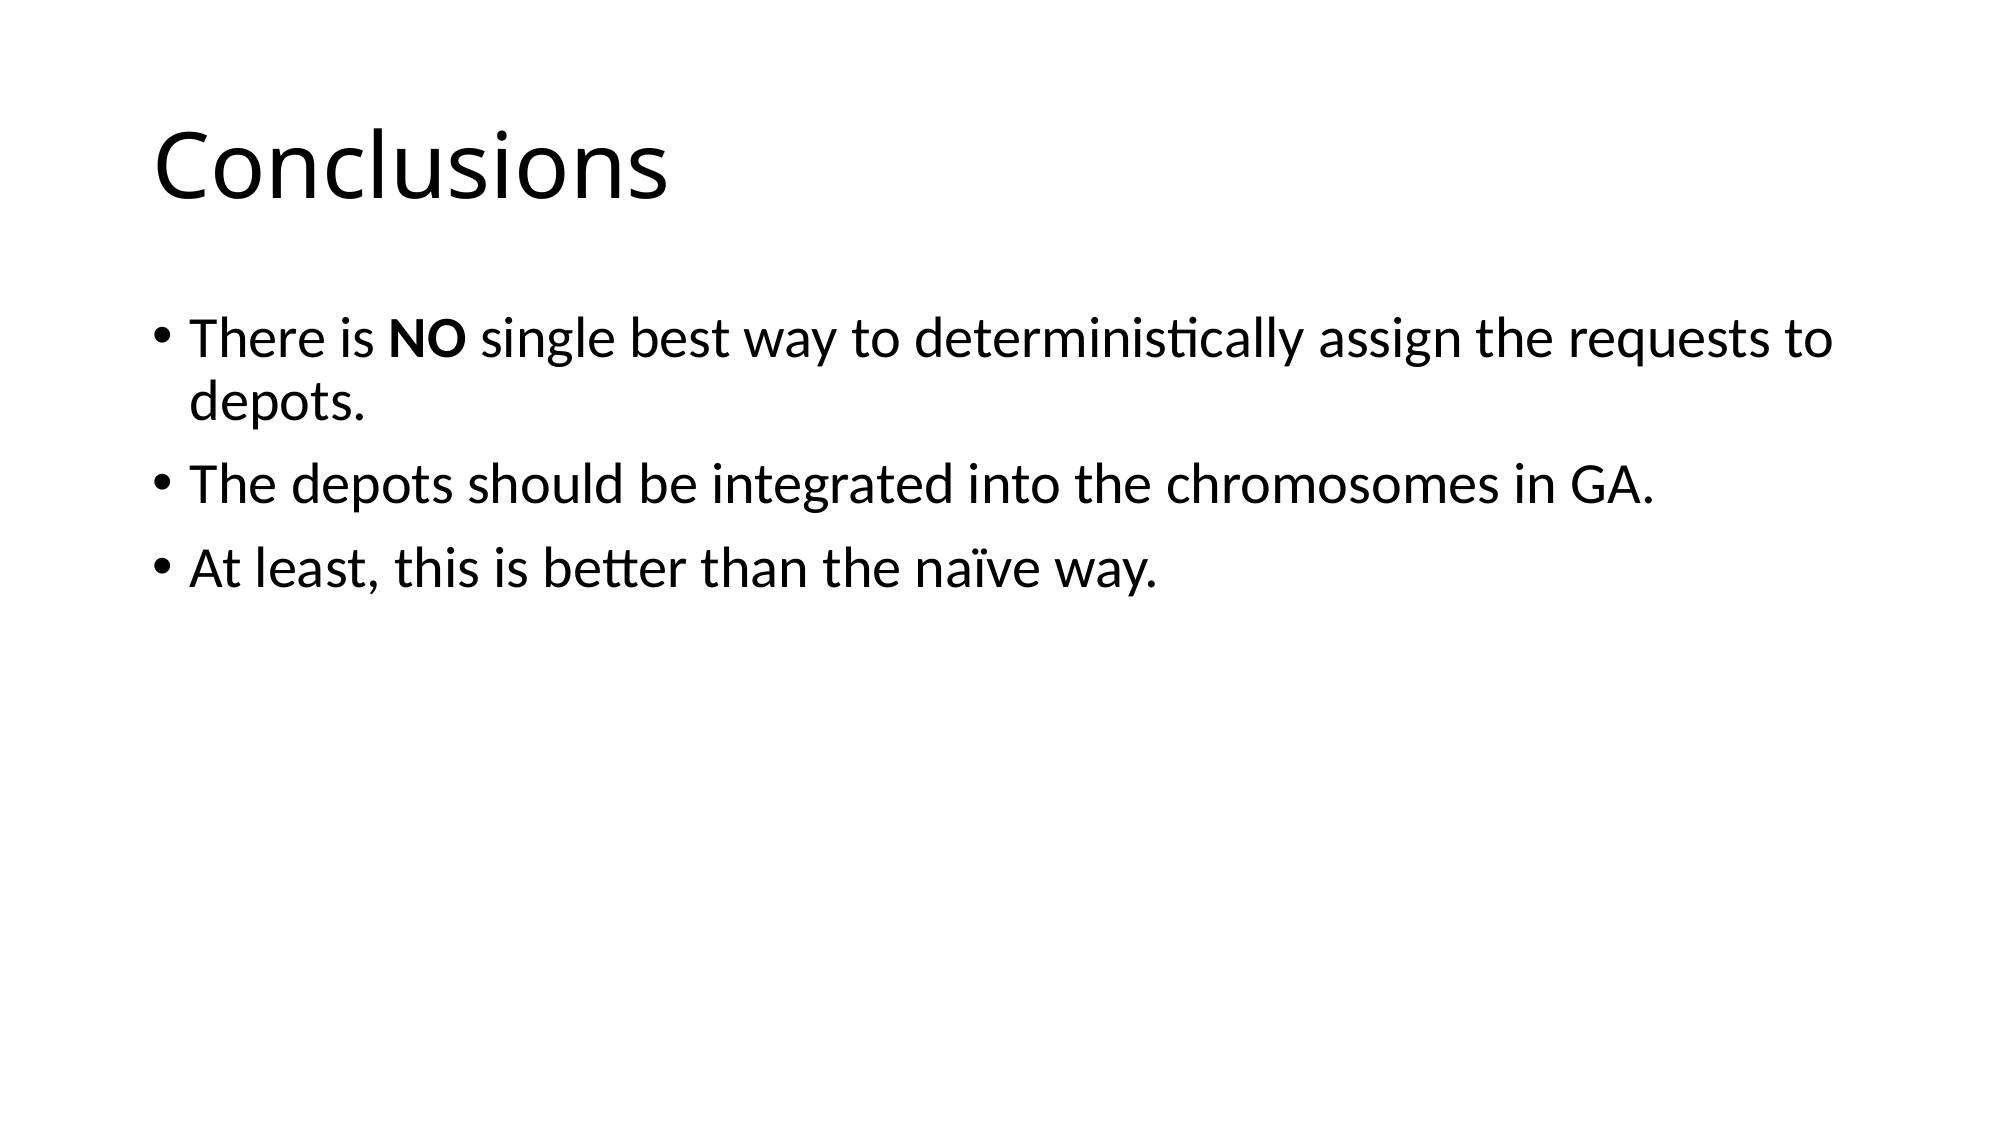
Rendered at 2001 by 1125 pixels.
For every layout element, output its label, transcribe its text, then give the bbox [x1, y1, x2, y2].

title Conclusions [137, 59, 1863, 278]
list There is NO single best way to deterministically assign the requests to depots. The depots should be integrated into the chromosomes in GA. At least, this is better than the naïve way. [137, 299, 1863, 1014]
